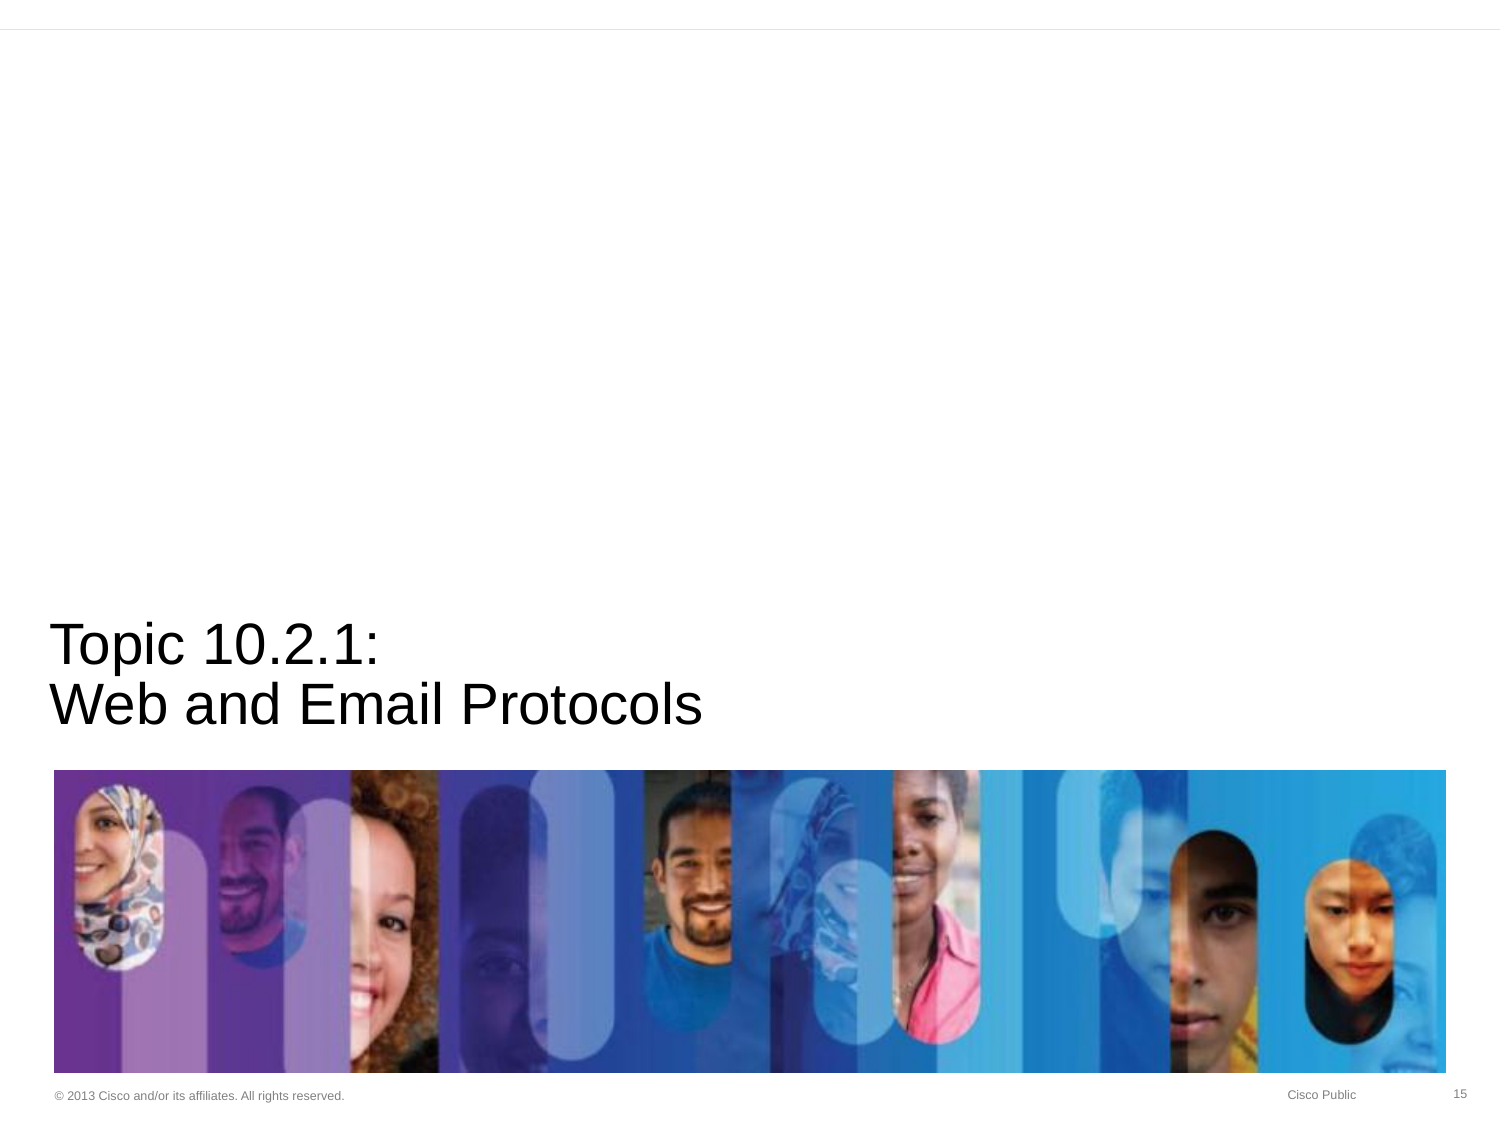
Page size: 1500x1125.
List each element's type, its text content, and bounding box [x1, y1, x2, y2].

title Topic 10.2.1: Web and Email Protocols [36, 65, 1439, 744]
picture [54, 770, 1446, 1073]
